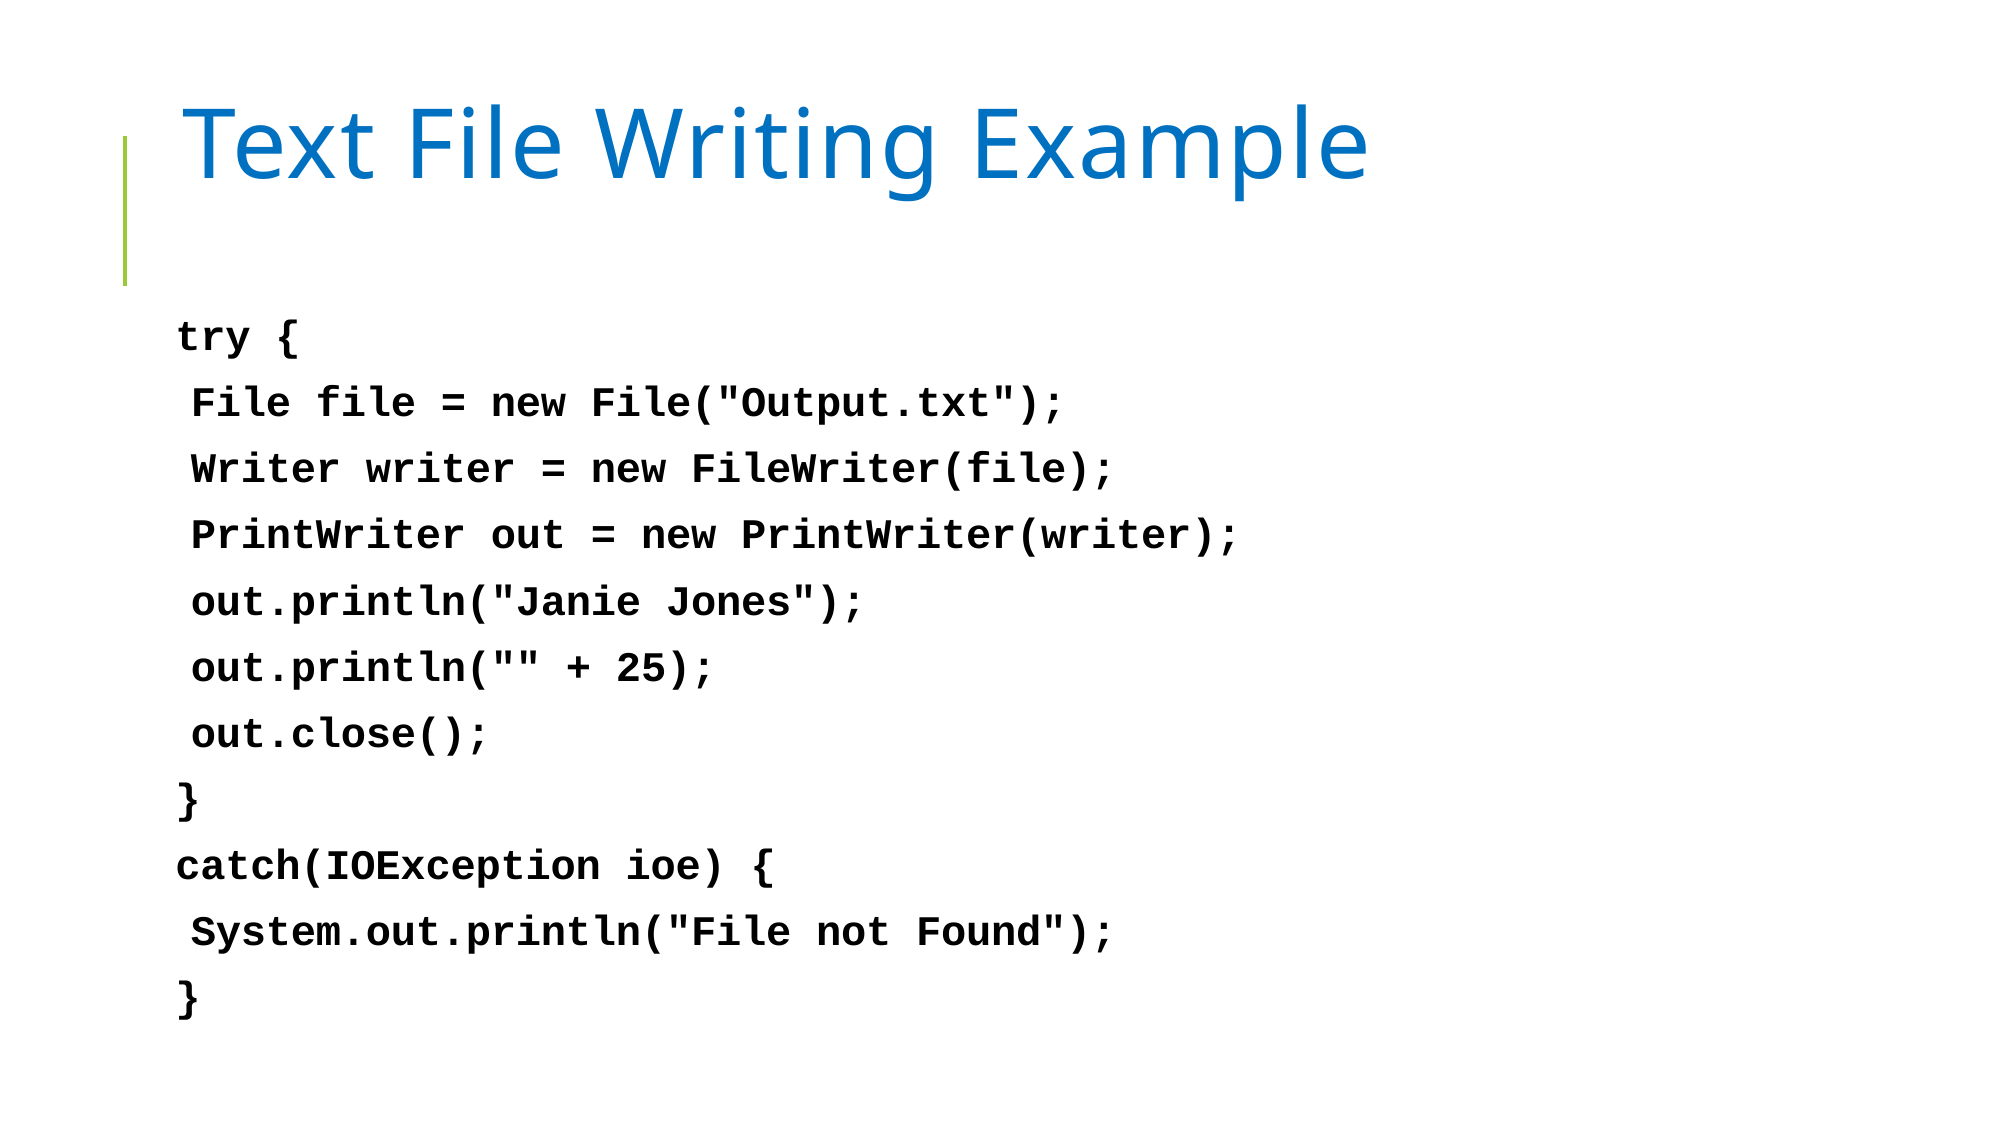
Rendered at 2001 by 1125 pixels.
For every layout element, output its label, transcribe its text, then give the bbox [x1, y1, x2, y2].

title Text File Writing Example [168, 96, 1763, 205]
list try { File file = new File("Output.txt"); Writer writer = new FileWriter(file); PrintWriter out = new PrintWriter(writer); out.println("Janie Jones"); out.println("" + 25); out.close(); } catch(IOException ioe) { System.out.println("File not Found"); } [168, 235, 1763, 1035]
